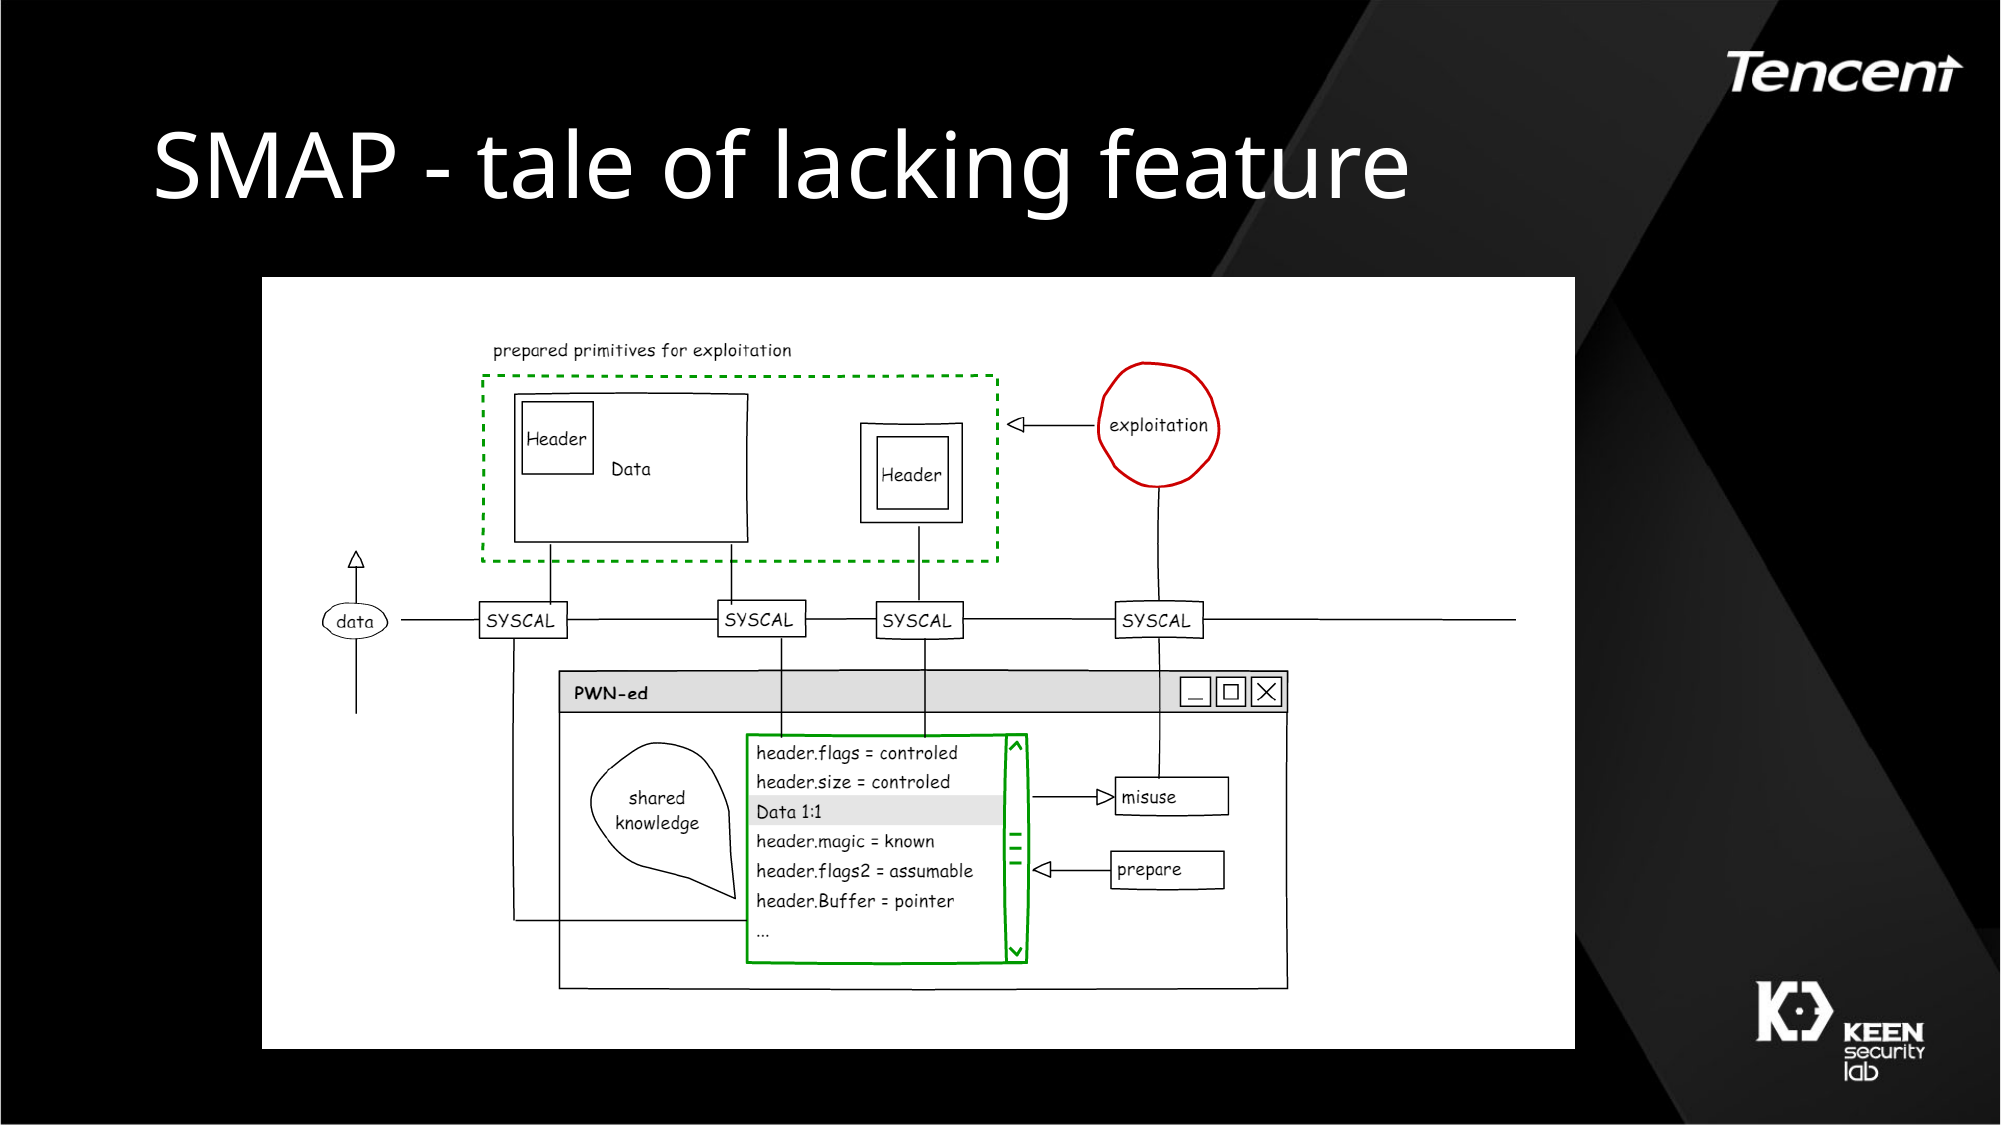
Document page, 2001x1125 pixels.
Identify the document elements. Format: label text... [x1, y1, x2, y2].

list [262, 277, 1575, 1049]
picture [0, 0, 2001, 1125]
title SMAP - tale of lacking feature [137, 59, 1863, 278]
